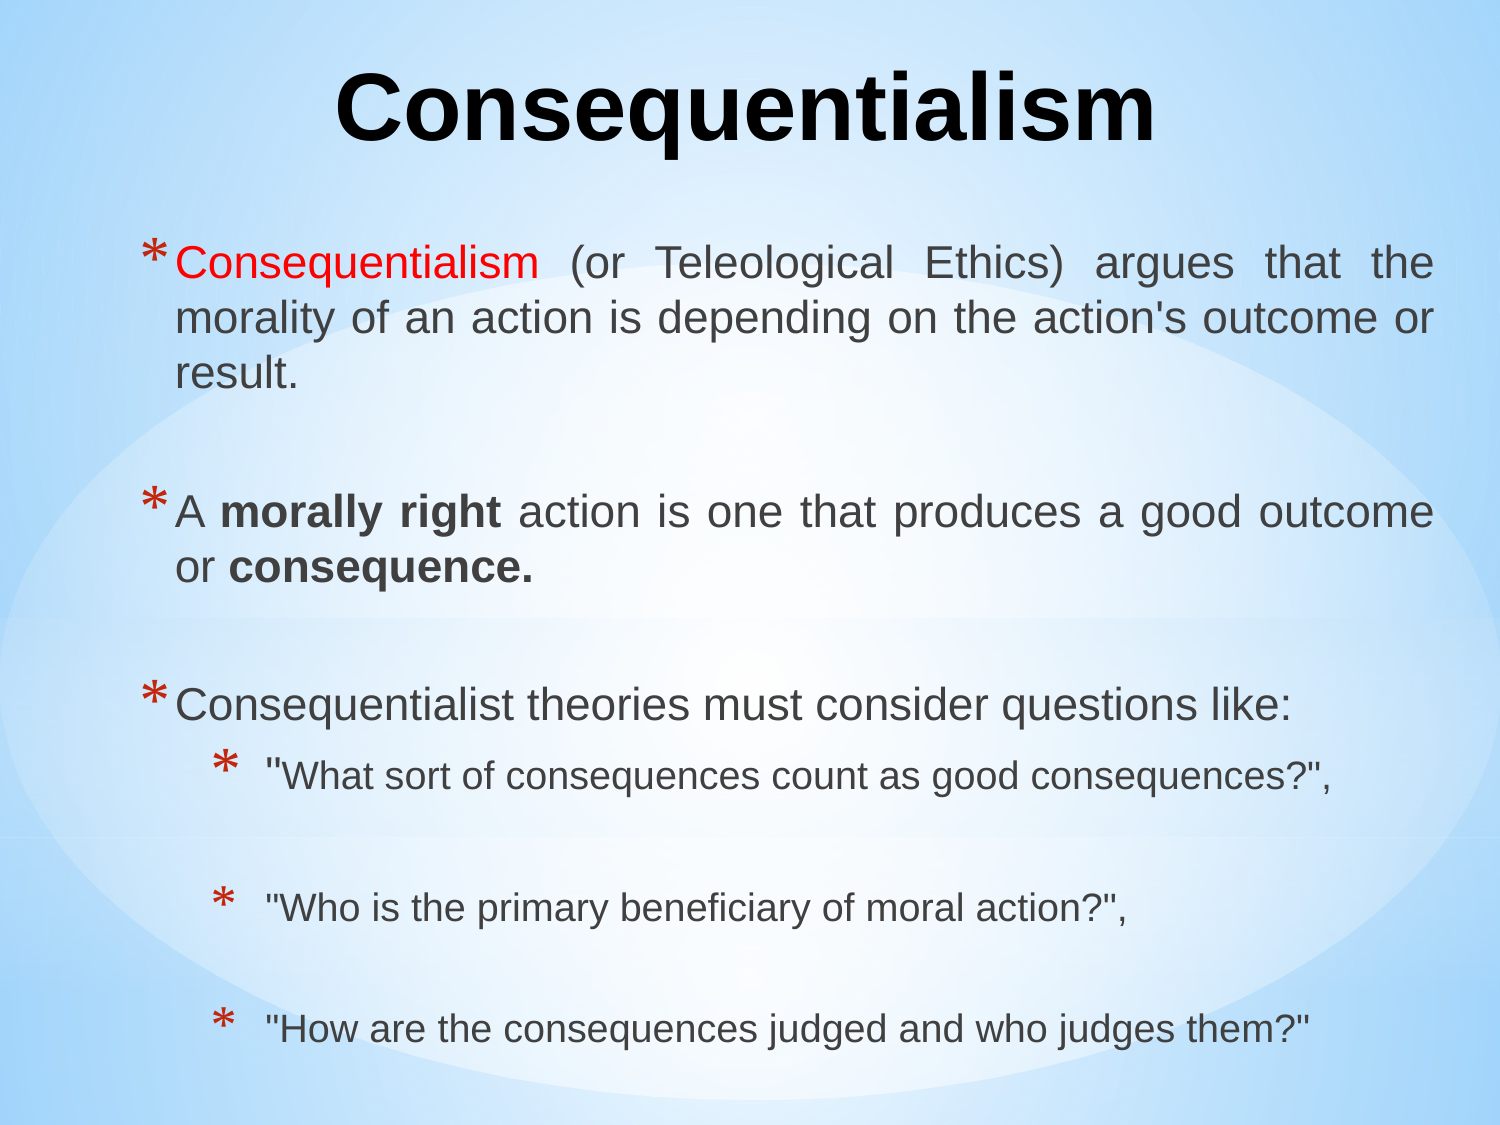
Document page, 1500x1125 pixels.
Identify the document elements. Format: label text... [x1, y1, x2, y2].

list Consequentialism (or Teleological Ethics) argues that the morality of an action is depending on the action's outcome or result. A morally right action is one that produces a good outcome or consequence. Consequentialist theories must consider questions like: "What sort of consequences count as good consequences?", "Who is the primary beneficiary of moral action?", "How are the consequences judged and who judges them?" [125, 224, 1450, 1063]
title Consequentialism [212, 37, 1281, 163]
